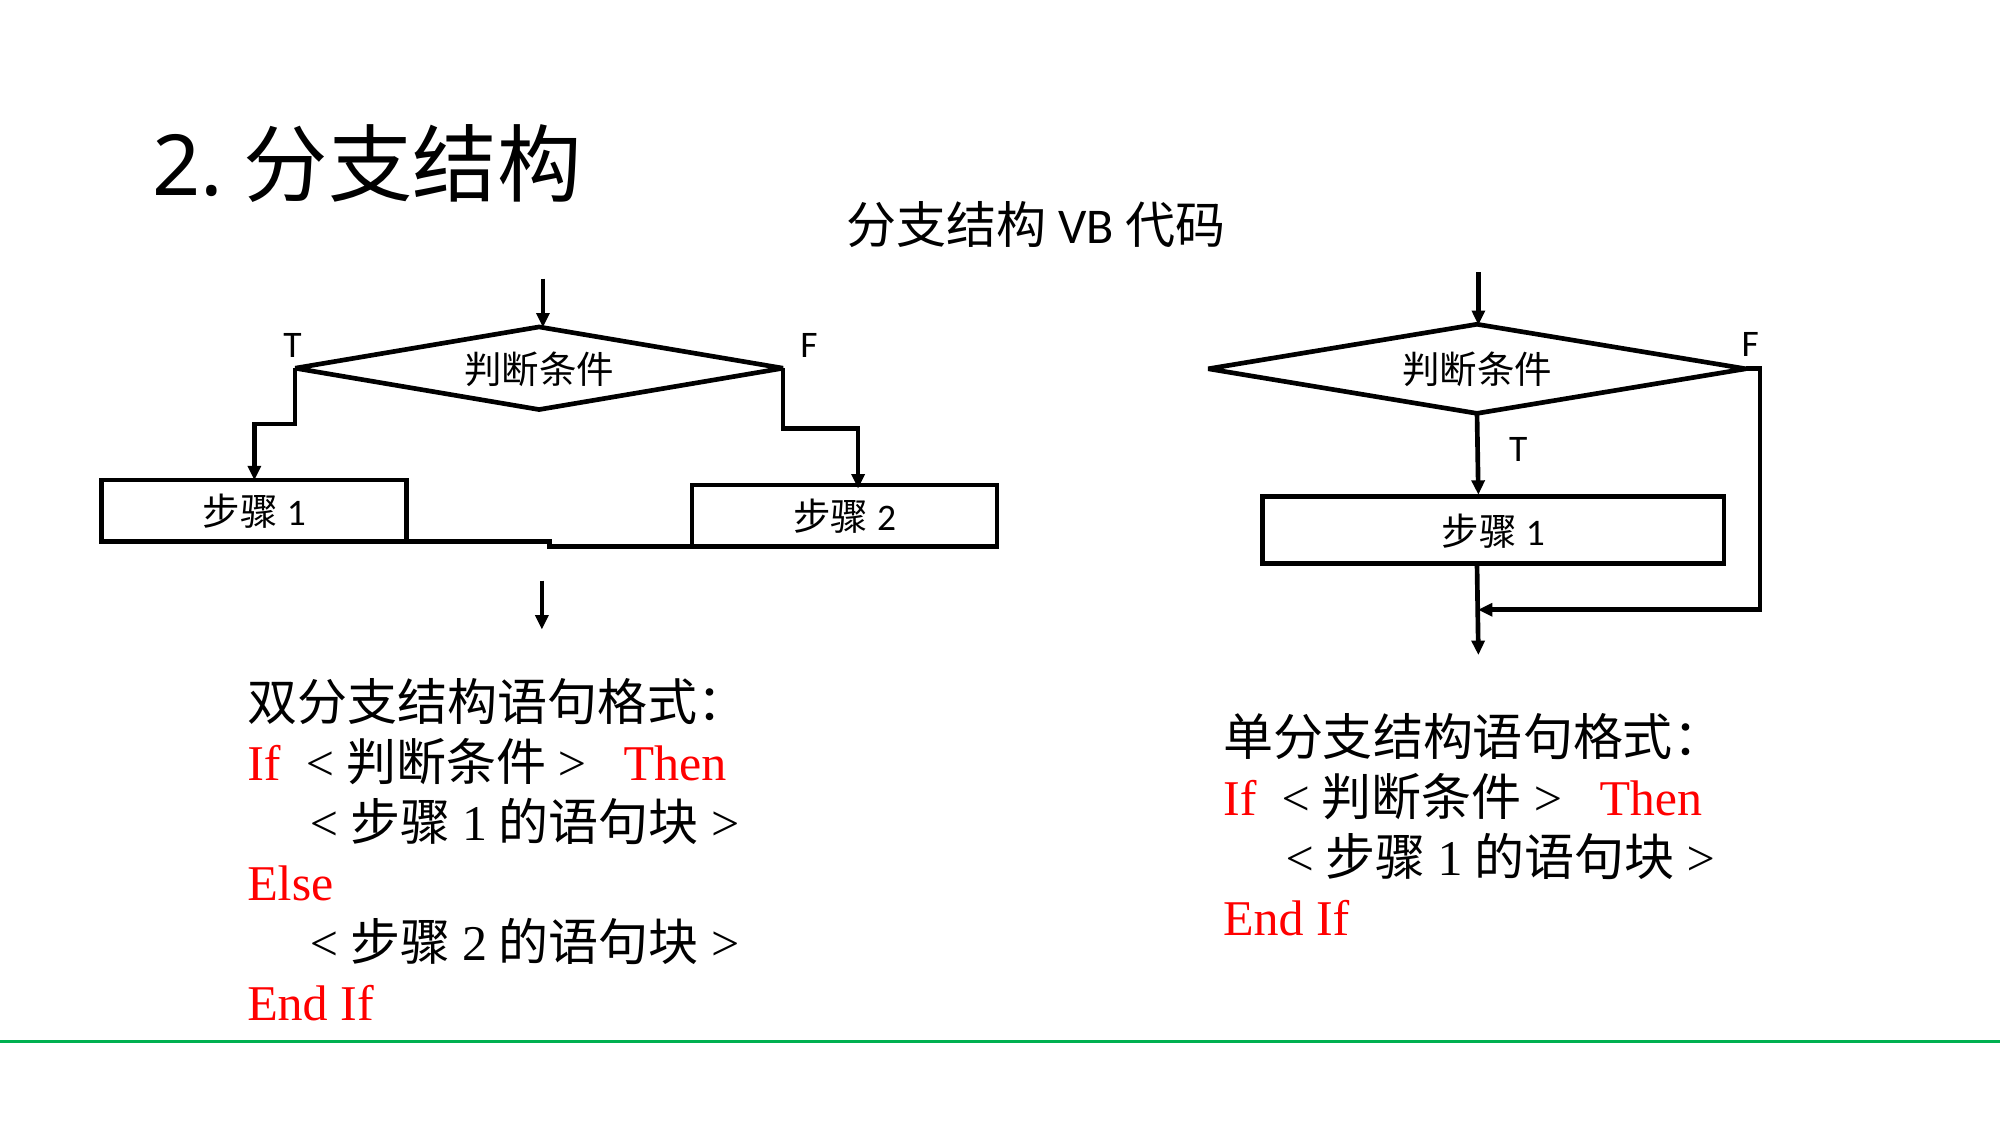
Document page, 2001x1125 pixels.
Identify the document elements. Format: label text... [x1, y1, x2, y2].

text_box 单分支结构语句格式： If <判断条件> Then <步骤1的语句块> End If [1208, 698, 1934, 954]
list 分支结构VB代码 [831, 192, 1455, 268]
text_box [1208, 272, 1778, 655]
text_box 双分支结构语句格式： If <判断条件> Then <步骤1的语句块> Else <步骤2的语句块> End If [232, 662, 958, 1038]
title 2.分支结构 [137, 59, 1863, 278]
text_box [101, 278, 998, 630]
